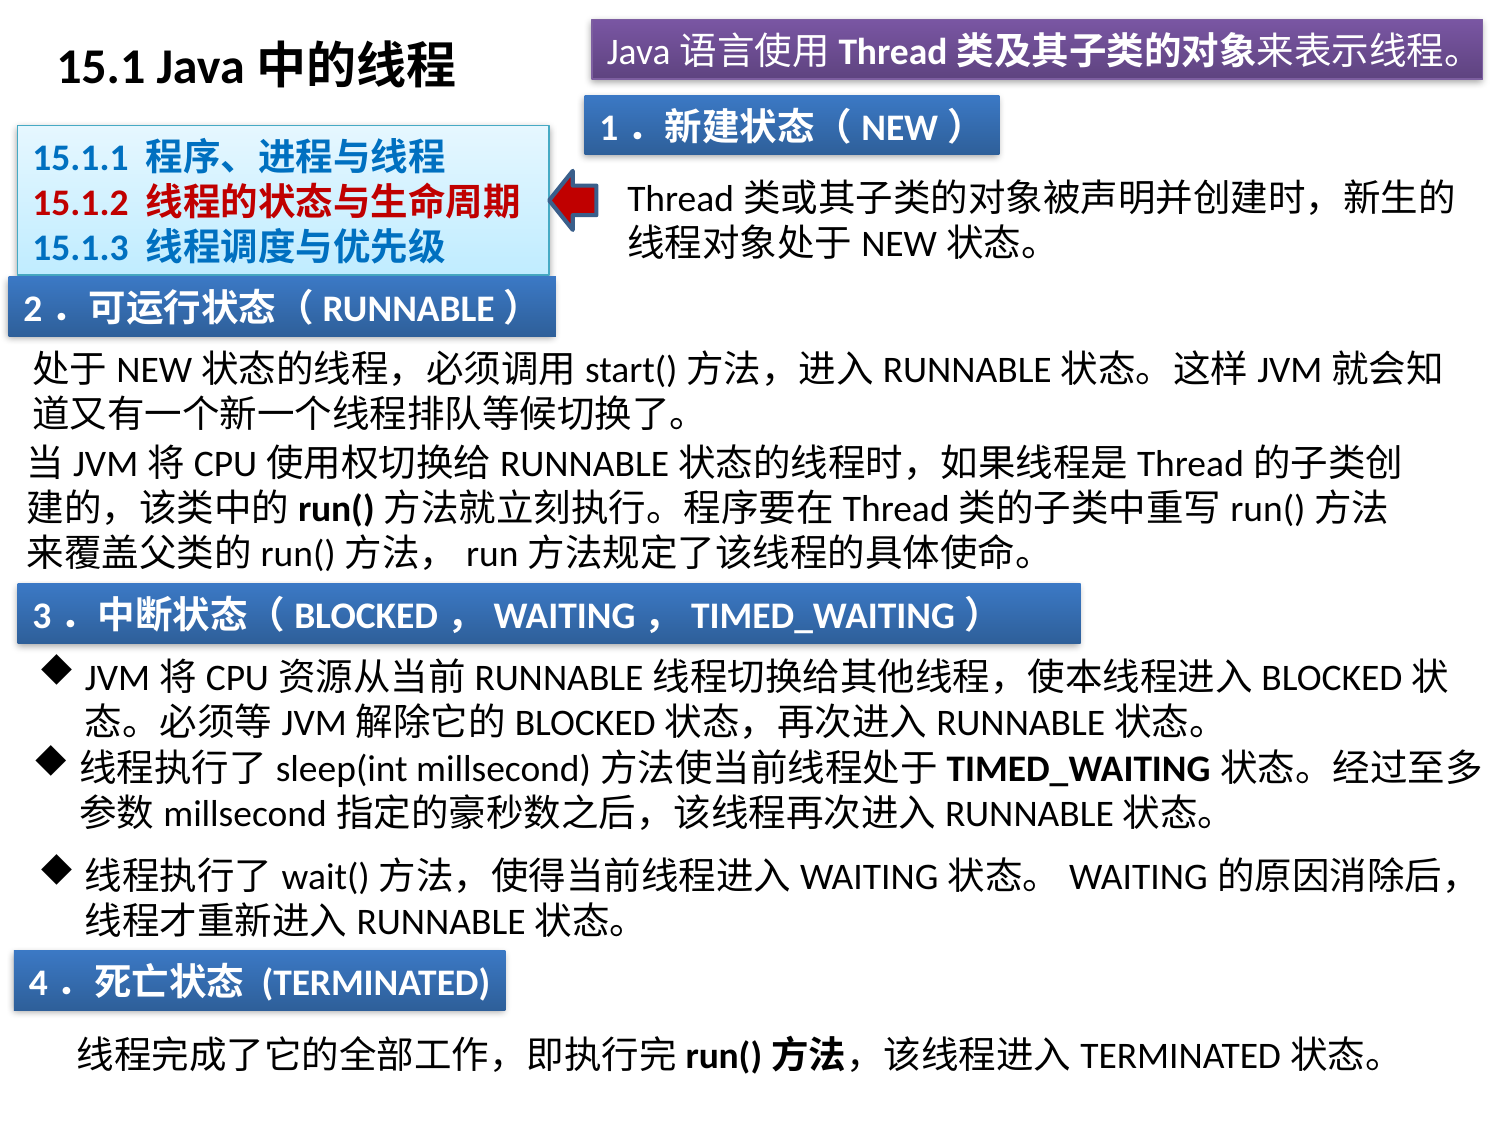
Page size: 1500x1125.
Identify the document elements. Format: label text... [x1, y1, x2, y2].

text_box 1．新建状态（NEW） [584, 95, 1000, 155]
text_box 线程完成了它的全部工作，即执行完run()方法，该线程进入TERMINATED状态。 [61, 1024, 1456, 1084]
text_box Thread类或其子类的对象被声明并创建时，新生的线程对象处于NEW状态。 [612, 167, 1483, 272]
text_box 4．死亡状态 (TERMINATED) [13, 950, 506, 1011]
text_box Java语言使用Thread类及其子类的对象来表示线程。 [591, 19, 1483, 80]
text_box 3．中断状态（BLOCKED，WAITING，TIMED_WAITING） [17, 583, 1081, 644]
text_box JVM将CPU资源从当前RUNNABLE线程切换给其他线程，使本线程进入BLOCKED状态。必须等JVM解除它的BLOCKED状态，再次进入RUNNABLE状态。 [23, 645, 1500, 736]
text_box 2．可运行状态（RUNNABLE） [8, 276, 556, 337]
text_box 线程执行了sleep(int millsecond)方法使当前线程处于TIMED_WAITING状态。经过至多参数millsecond指定的豪秒数之后，该线程再次进入RUNNABLE状态。 [17, 736, 1500, 842]
text_box 处于NEW状态的线程，必须调用start()方法，进入RUNNABLE状态。这样JVM就会知道又有一个新一个线程排队等候切换了。 [17, 337, 1483, 443]
title 15.1 Java中的线程 [41, 0, 794, 101]
text_box 15.1.1 程序、进程与线程 15.1.2 线程的状态与生命周期 15.1.3 线程调度与优先级 [17, 125, 550, 274]
text_box 当JVM将CPU使用权切换给RUNNABLE状态的线程时，如果线程是Thread的子类创建的，该类中的run()方法就立刻执行。程序要在Thread类的子类中重写run()方法来覆盖父类的run()方法，run方法规定了该线程的具体使命。 [11, 431, 1419, 582]
text_box 线程执行了wait()方法，使得当前线程进入WAITING状态。WAITING的原因消除后，线程才重新进入RUNNABLE状态。 [23, 844, 1500, 950]
text_box [547, 168, 599, 232]
